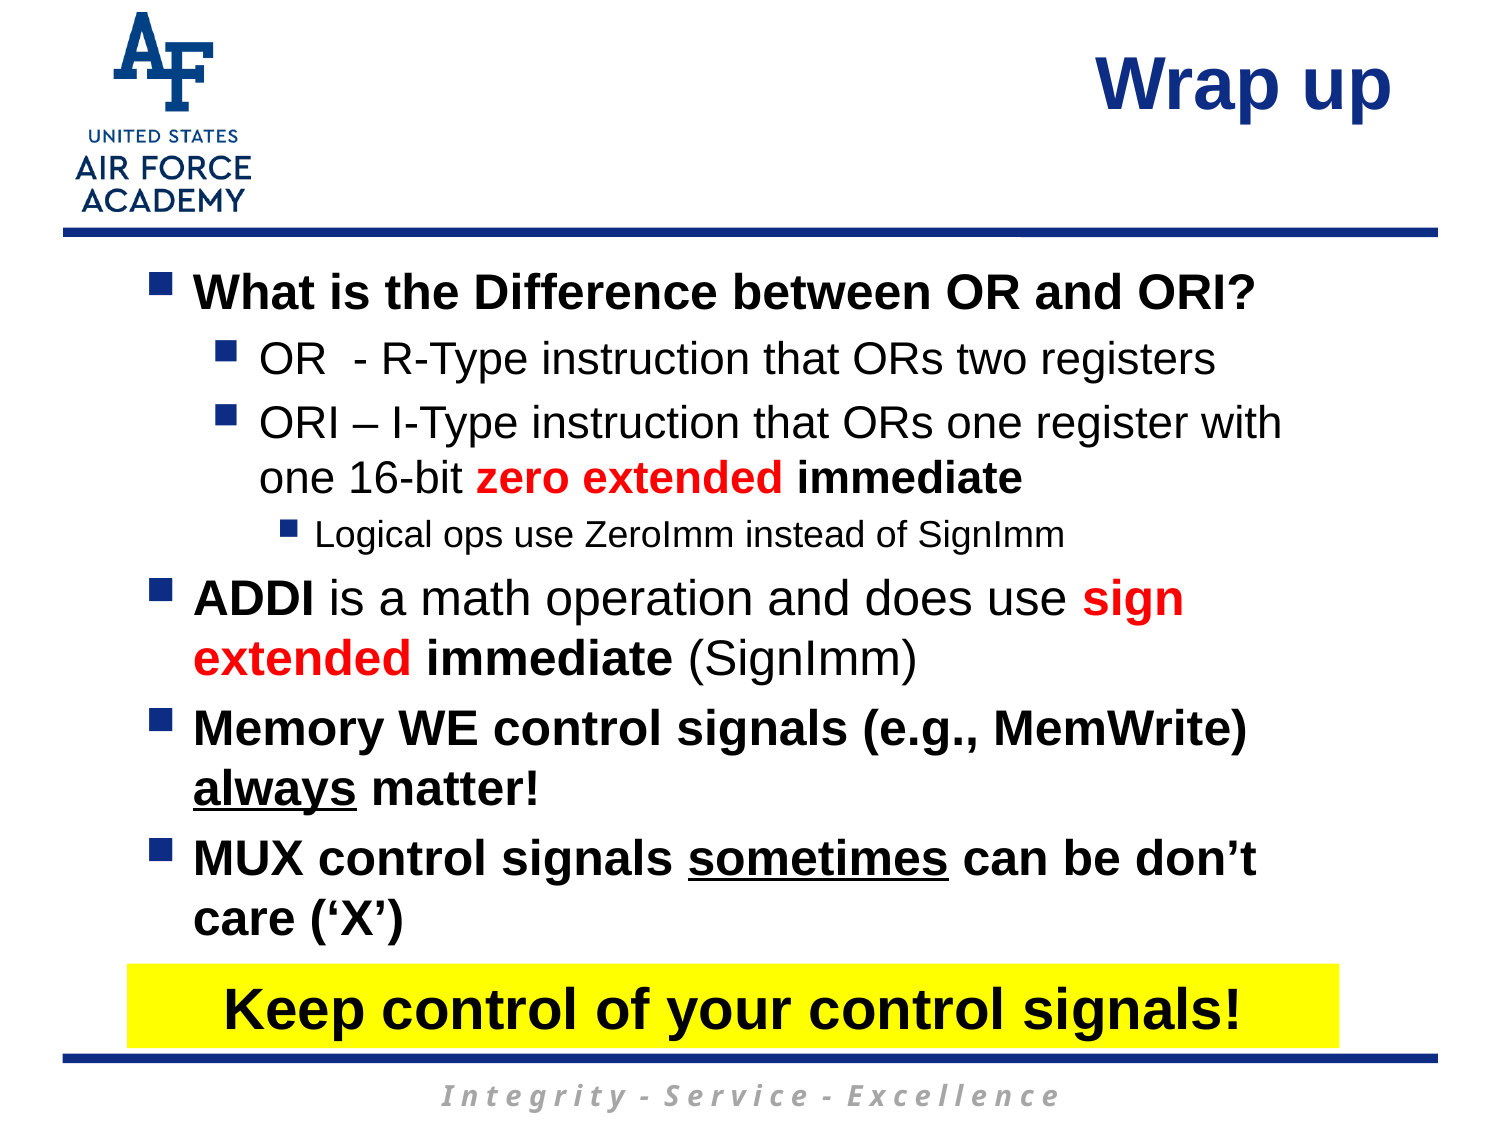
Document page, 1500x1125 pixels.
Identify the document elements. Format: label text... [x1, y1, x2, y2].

text_box Wrap up [58, 27, 1409, 215]
picture [75, 12, 251, 27]
text_box What is the Difference between OR and ORI? OR - R-Type instruction that ORs two registers ORI – I-Type instruction that ORs one register with one 16-bit zero extended immediate Logical ops use ZeroImm instead of SignImm ADDI is a math operation and does use sign extended immediate (SignImm) Memory WE control signals (e.g., MemWrite) always matter! MUX control signals sometimes can be don’t care (‘X’) [131, 252, 1301, 962]
text_box Keep control of your control signals! [127, 963, 1340, 1049]
